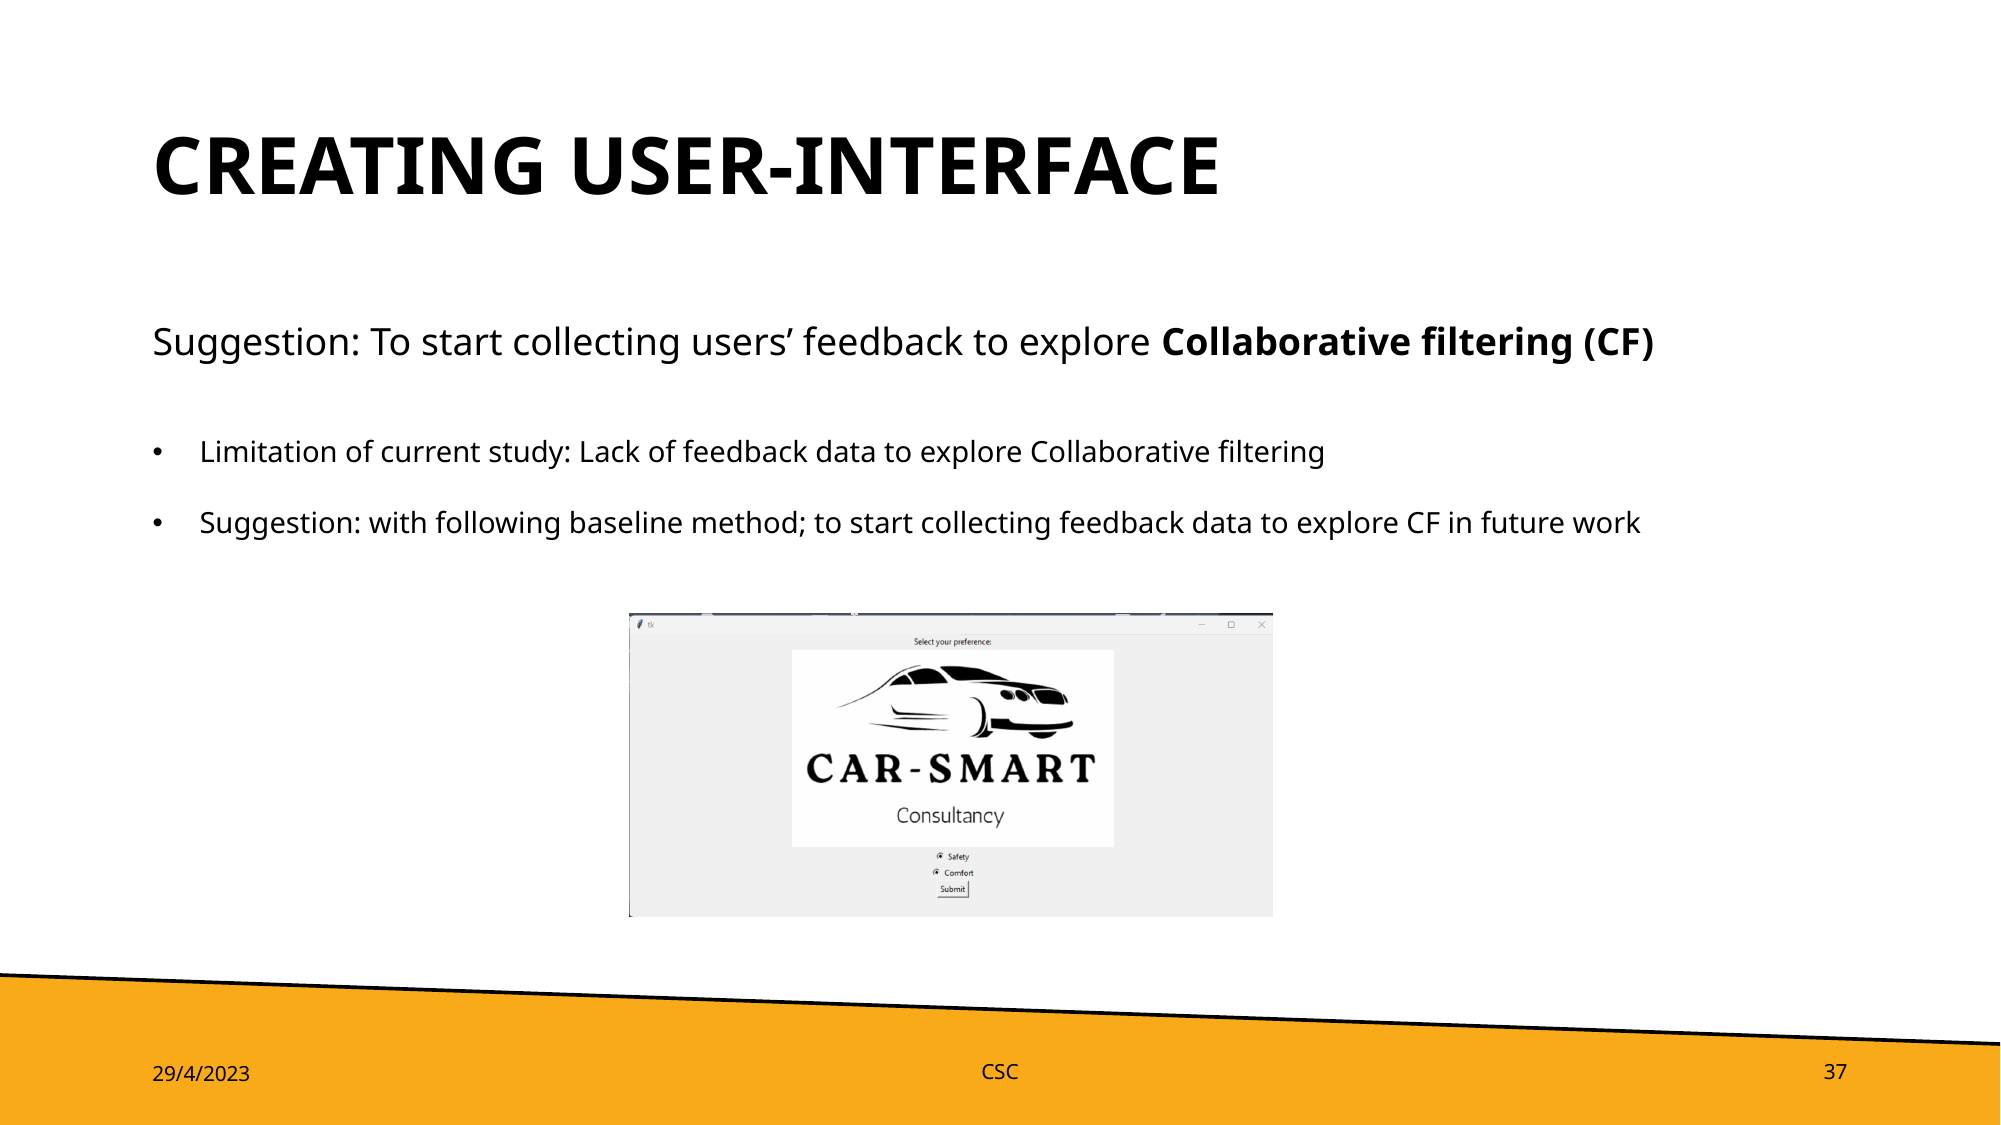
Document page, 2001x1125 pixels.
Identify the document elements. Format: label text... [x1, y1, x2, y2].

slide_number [137, 1042, 588, 1103]
slide_number 37 [1412, 1042, 1863, 1103]
list Limitation of current study: Lack of feedback data to explore Collaborative filtering Suggestion: with following baseline method; to start collecting feedback data to explore CF in future work [137, 410, 1665, 917]
footer CSC [662, 1042, 1338, 1103]
title Creating user-interface [137, 59, 1863, 278]
list Suggestion: To start collecting users’ feedback to explore Collaborative filtering (CF) [137, 275, 1765, 411]
picture [629, 613, 1273, 917]
